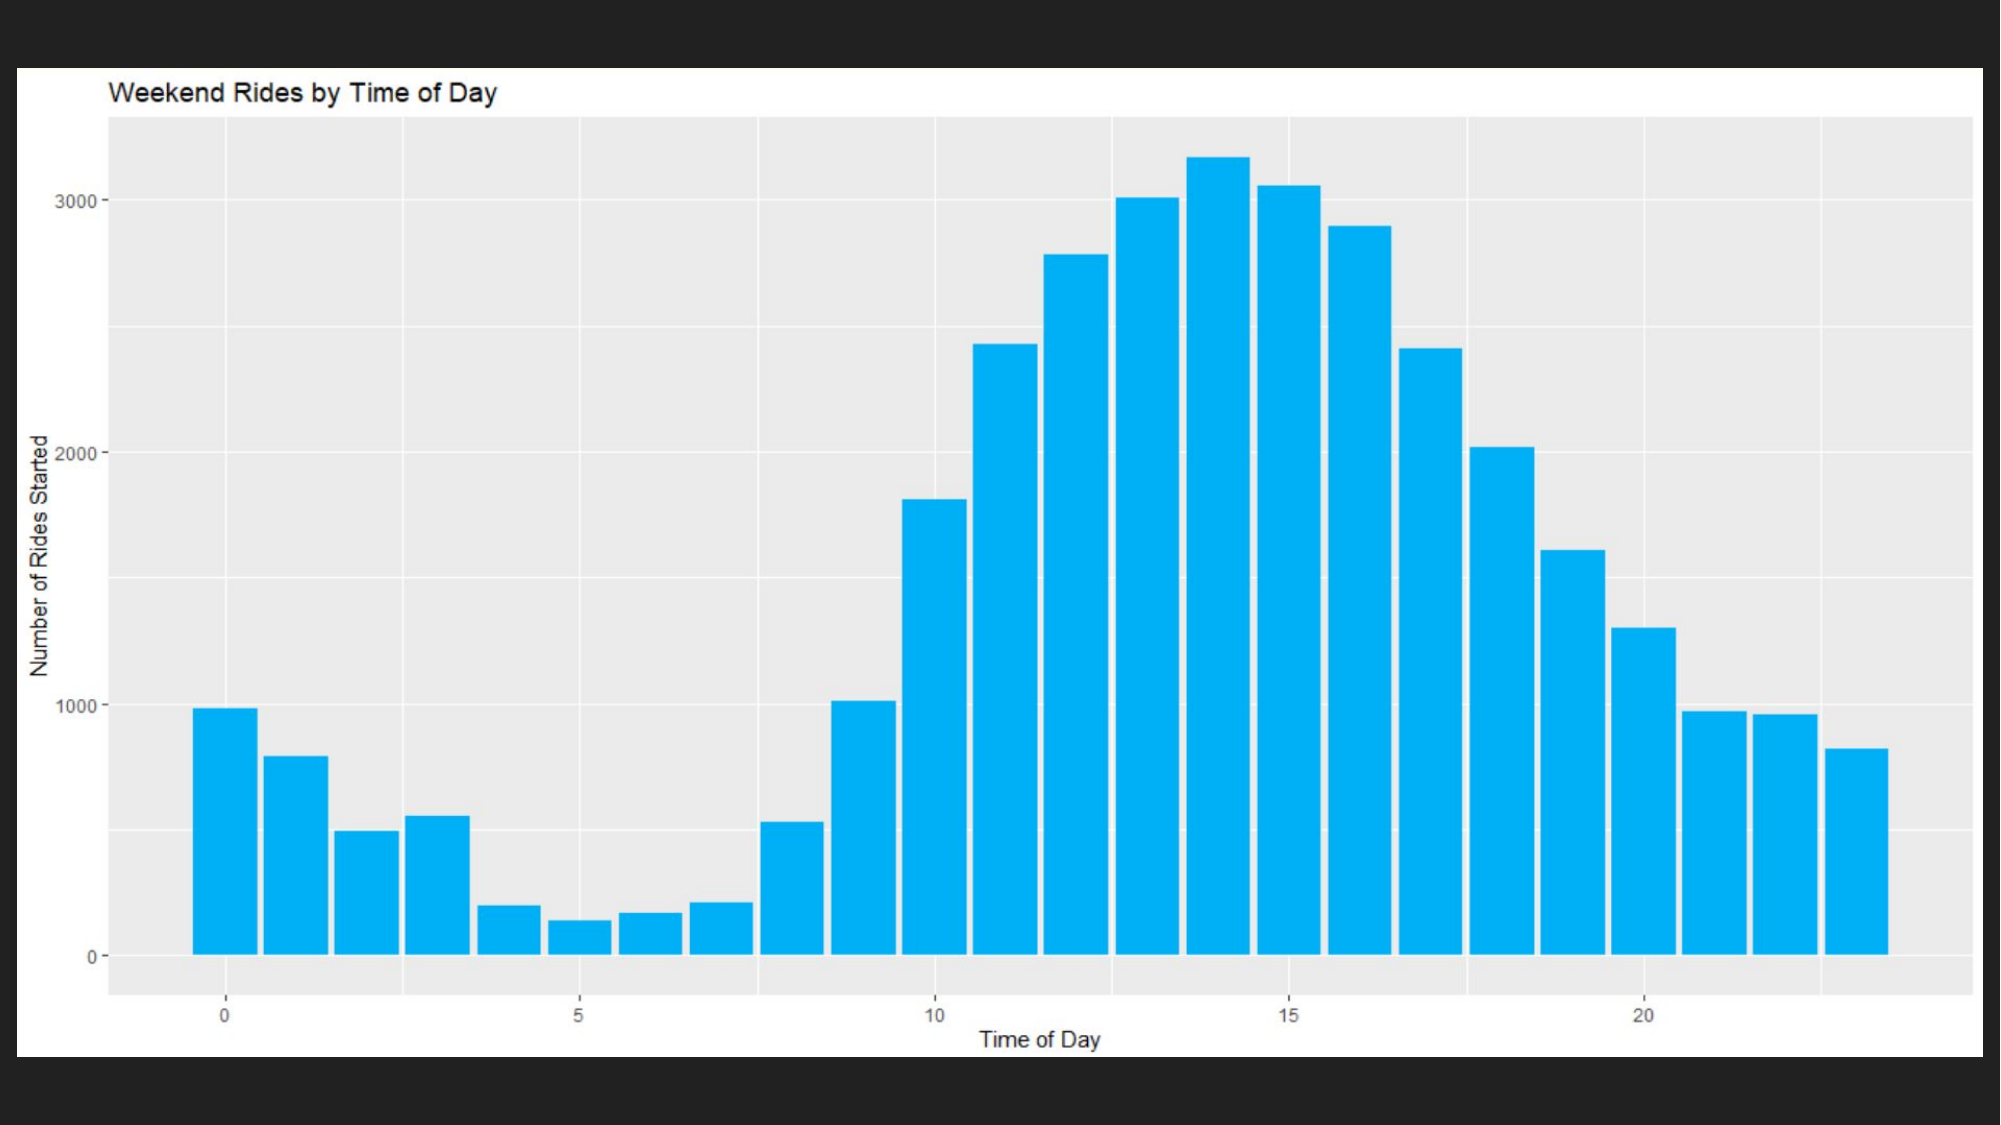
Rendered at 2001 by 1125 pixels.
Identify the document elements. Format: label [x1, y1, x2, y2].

picture [16, 68, 1984, 1057]
